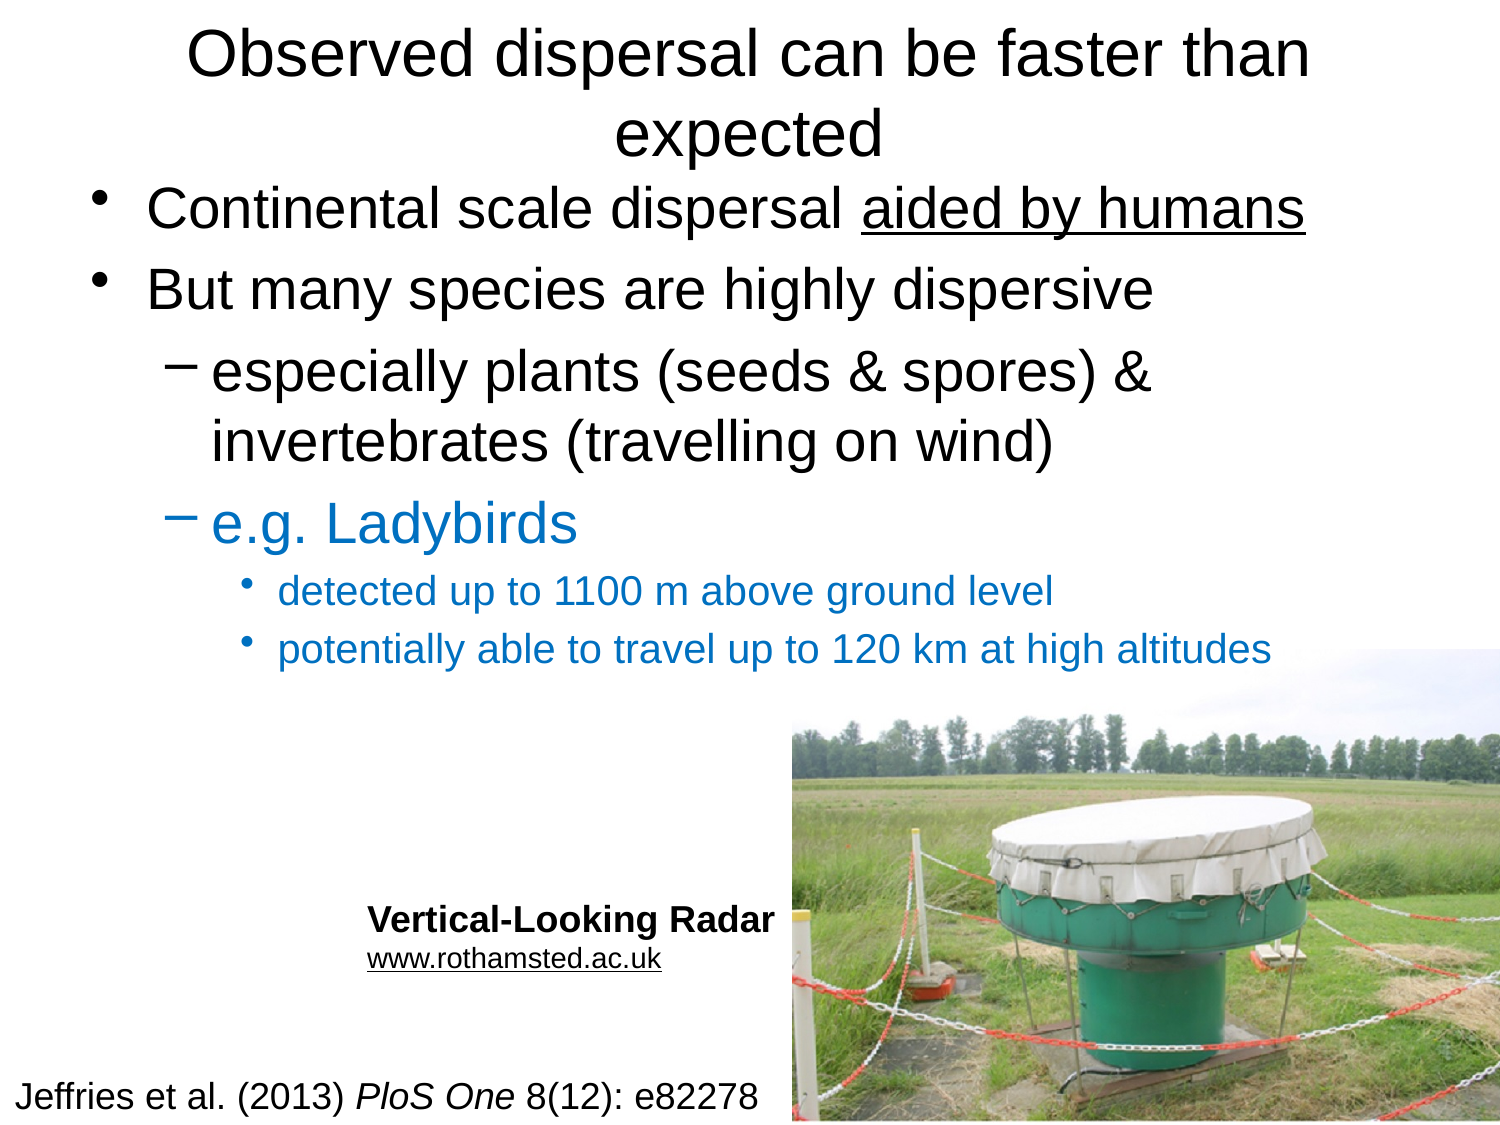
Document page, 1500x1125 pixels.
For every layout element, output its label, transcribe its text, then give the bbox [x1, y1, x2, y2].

list Continental scale dispersal aided by humans But many species are highly dispersive especially plants (seeds & spores) & invertebrates (travelling on wind) e.g. Ladybirds detected up to 1100 m above ground level potentially able to travel up to 120 km at high altitudes [75, 162, 1425, 993]
picture [792, 649, 1500, 1125]
title Observed dispersal can be faster than expected [75, 24, 1425, 155]
text_box Vertical-Looking Radar www.rothamsted.ac.uk [352, 887, 787, 983]
text_box Jeffries et al. (2013) PloS One 8(12): e82278 [0, 1064, 787, 1124]
